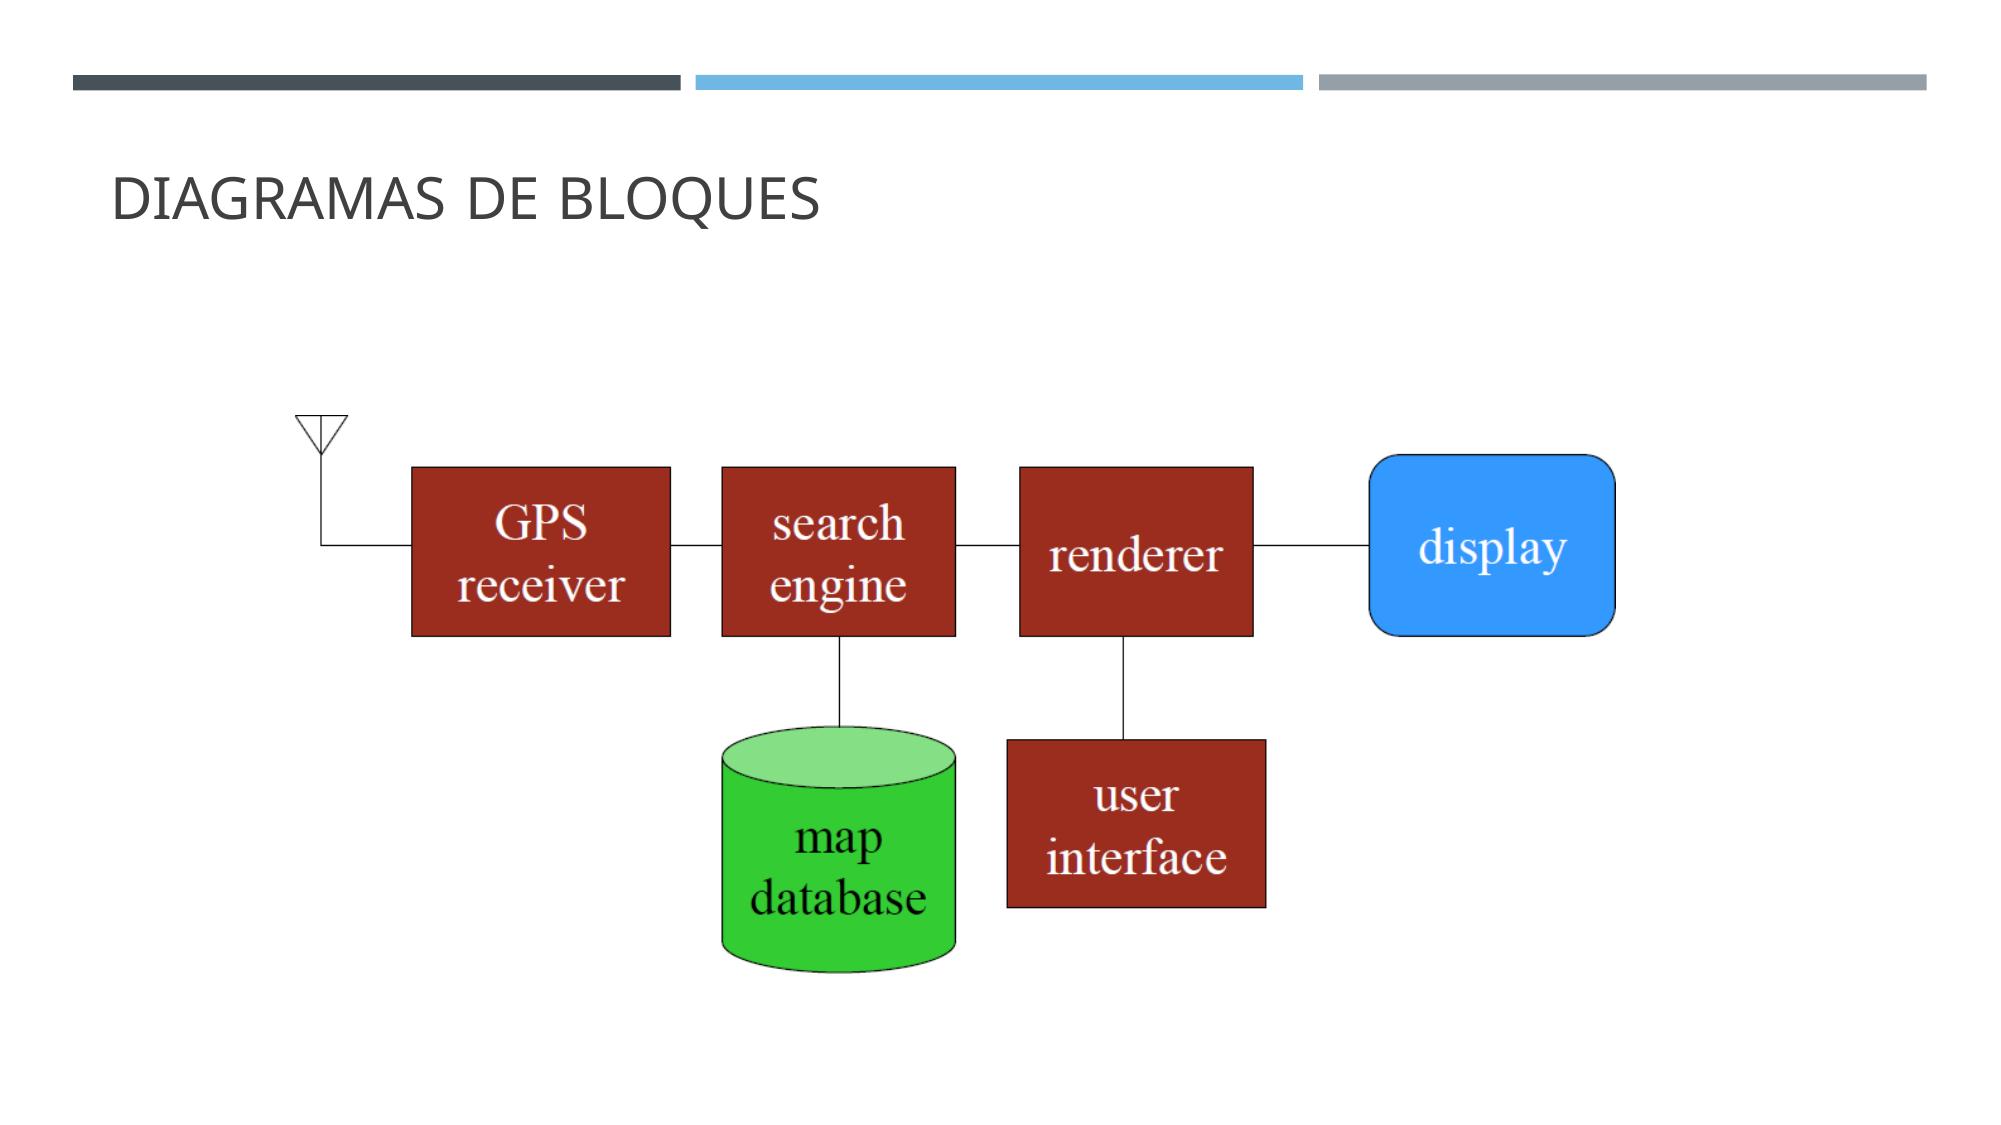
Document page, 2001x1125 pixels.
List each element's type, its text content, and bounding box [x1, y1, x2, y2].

title DIAGRAMAS DE BLOQUES [108, 158, 1685, 349]
picture [294, 415, 1616, 975]
